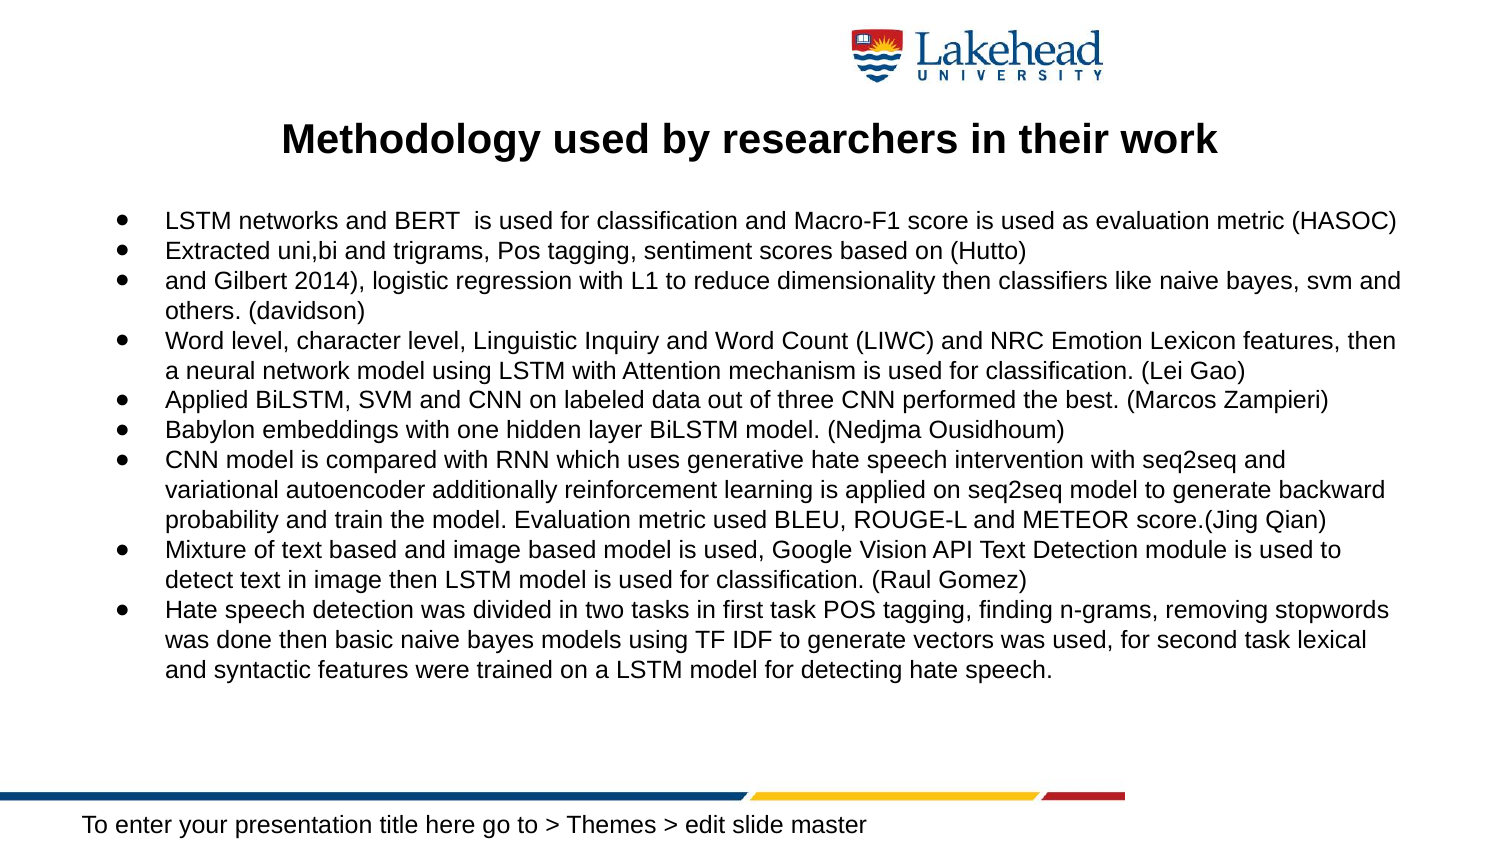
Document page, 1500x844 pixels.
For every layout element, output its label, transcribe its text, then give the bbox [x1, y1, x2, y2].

list LSTM networks and BERT is used for classification and Macro-F1 score is used as evaluation metric (HASOC) Extracted uni,bi and trigrams, Pos tagging, sentiment scores based on (Hutto) and Gilbert 2014), logistic regression with L1 to reduce dimensionality then classifiers like naive bayes, svm and others. (davidson) Word level, character level, Linguistic Inquiry and Word Count (LIWC) and NRC Emotion Lexicon features, then a neural network model using LSTM with Attention mechanism is used for classification. (Lei Gao) Applied BiLSTM, SVM and CNN on labeled data out of three CNN performed the best. (Marcos Zampieri) Babylon embeddings with one hidden layer BiLSTM model. (Nedjma Ousidhoum) CNN model is compared with RNN which uses generative hate speech intervention with seq2seq and variational autoencoder additionally reinforcement learning is applied on seq2seq model to generate backward probability and train the model. Evaluation metric used BLEU, ROUGE-L and METEOR score.(Jing Qian) Mixture of text based and image based model is used, Google Vision API Text Detection module is used to detect text in image then LSTM model is used for classification. (Raul Gomez) Hate speech detection was divided in two tasks in first task POS tagging, finding n-grams, removing stopwords was done then basic naive bayes models using TF IDF to generate vectors was used, for second task lexical and syntactic features were trained on a LSTM model for detecting hate speech. [75, 196, 1425, 754]
picture [0, 0, 1125, 844]
title Methodology used by researchers in their work [75, 93, 1425, 180]
